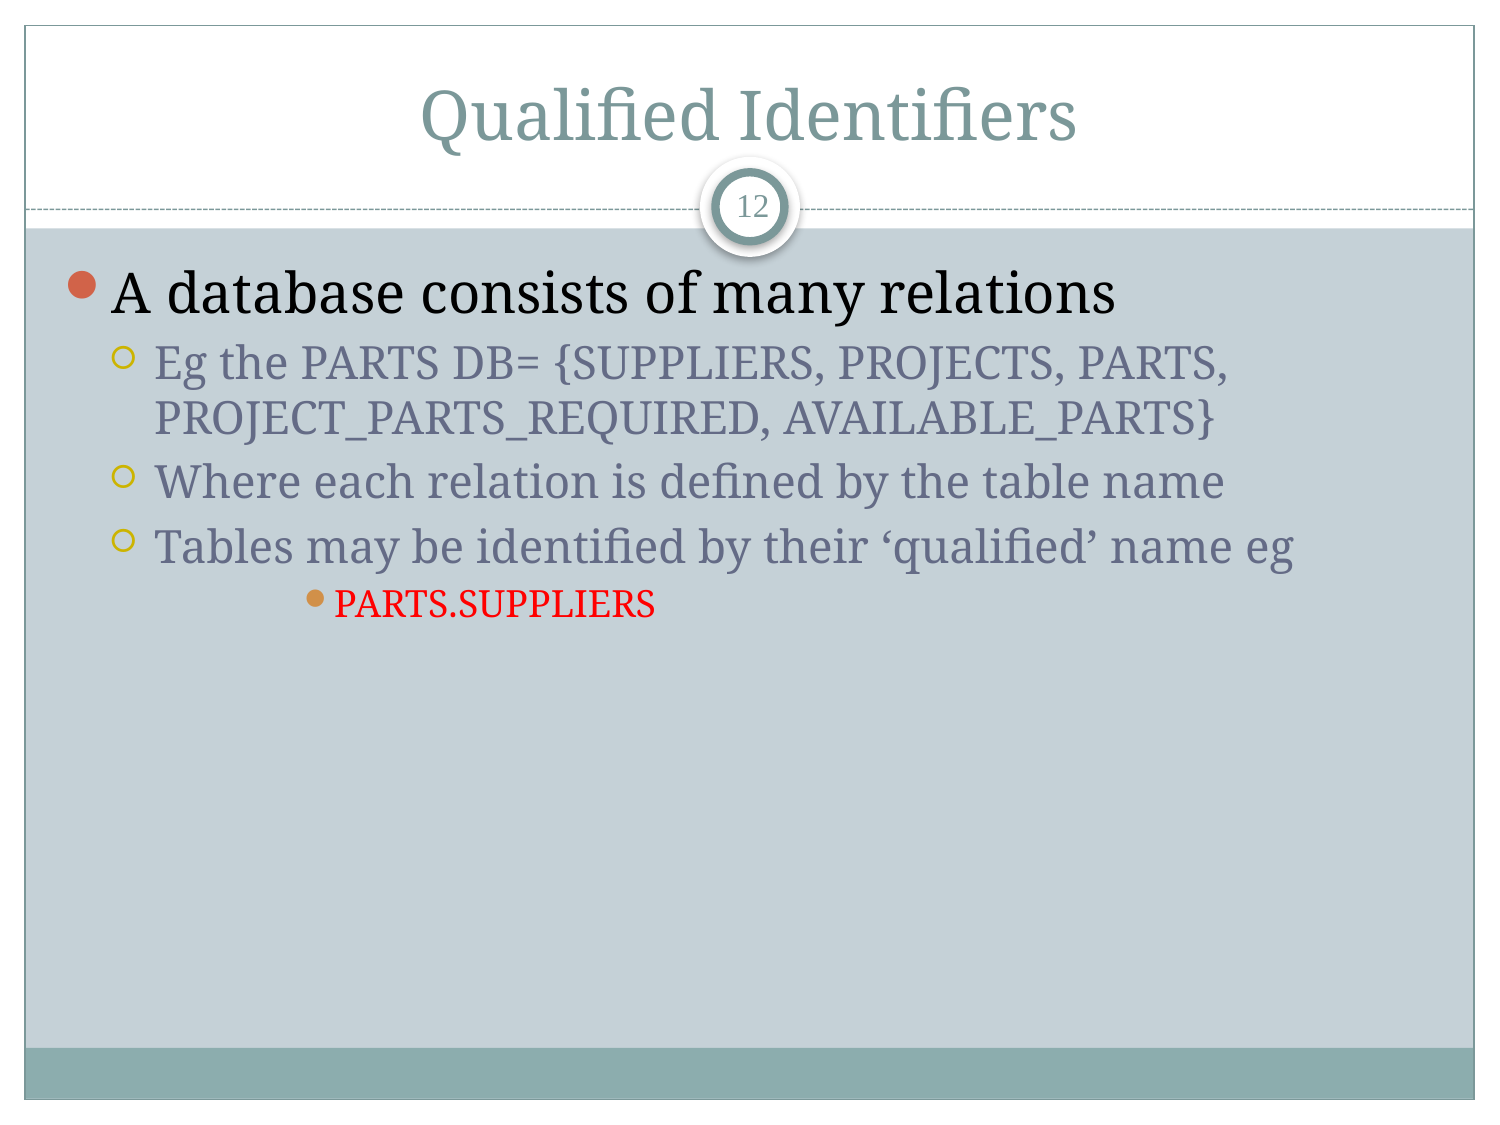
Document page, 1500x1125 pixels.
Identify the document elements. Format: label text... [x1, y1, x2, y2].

slide_number 12 [715, 168, 791, 241]
title Qualified Identifiers [49, 37, 1450, 162]
list A database consists of many relations Eg the PARTS DB= {SUPPLIERS, PROJECTS, PARTS, PROJECT_PARTS_REQUIRED, AVAILABLE_PARTS} Where each relation is defined by the table name Tables may be identified by their ‘qualified’ name eg PARTS.SUPPLIERS [49, 249, 1450, 1005]
